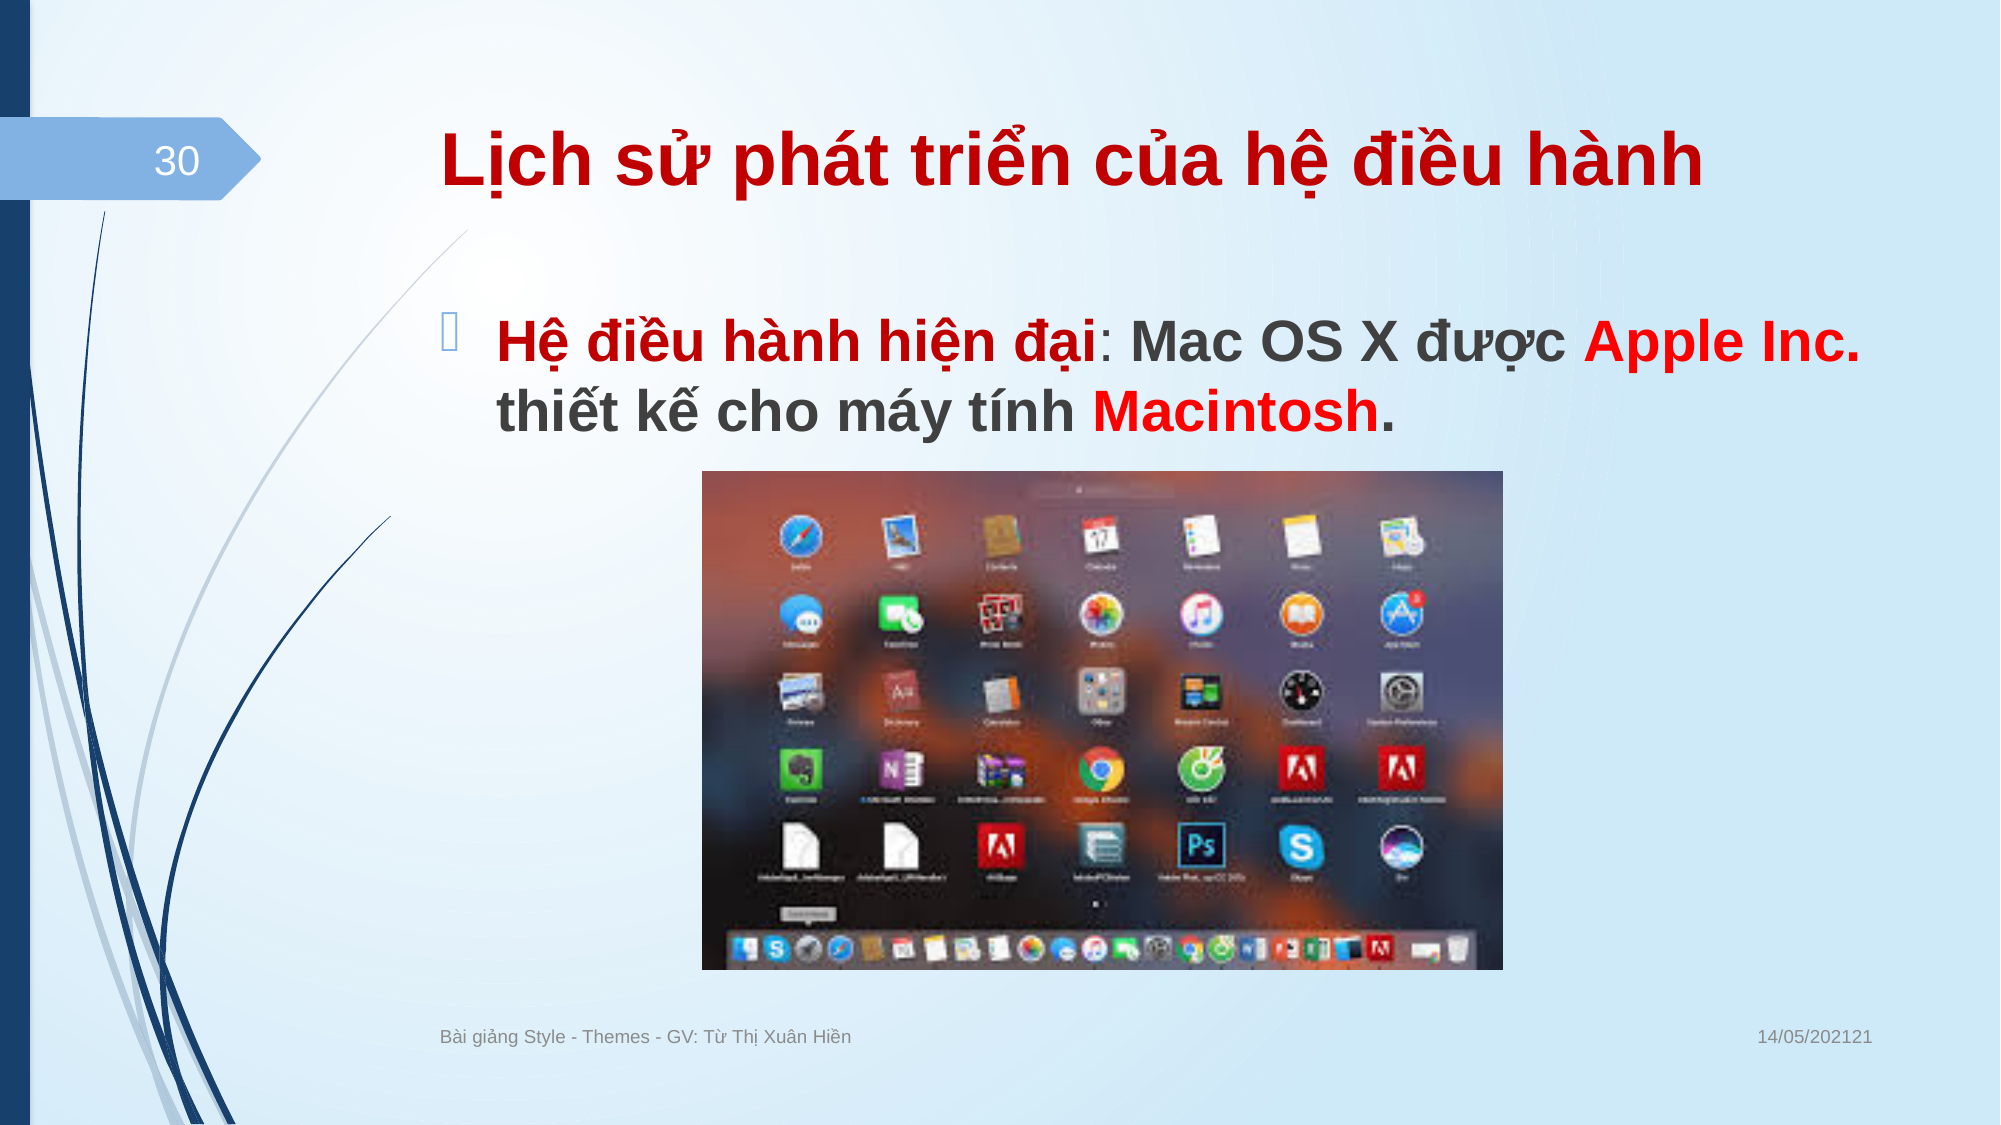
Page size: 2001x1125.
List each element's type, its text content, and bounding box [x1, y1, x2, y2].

slide_number 30 [87, 129, 216, 190]
list Hệ điều hành hiện đại: Mac OS X được Apple Inc. thiết kế cho máy tính Macintosh. [424, 295, 1888, 970]
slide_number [1699, 1005, 1888, 1067]
footer Bài giảng Style - Themes - GV: Từ Thị Xuân Hiền [424, 1006, 1675, 1067]
title Lịch sử phát triển của hệ điều hành [425, 102, 1888, 261]
picture [702, 471, 1503, 970]
